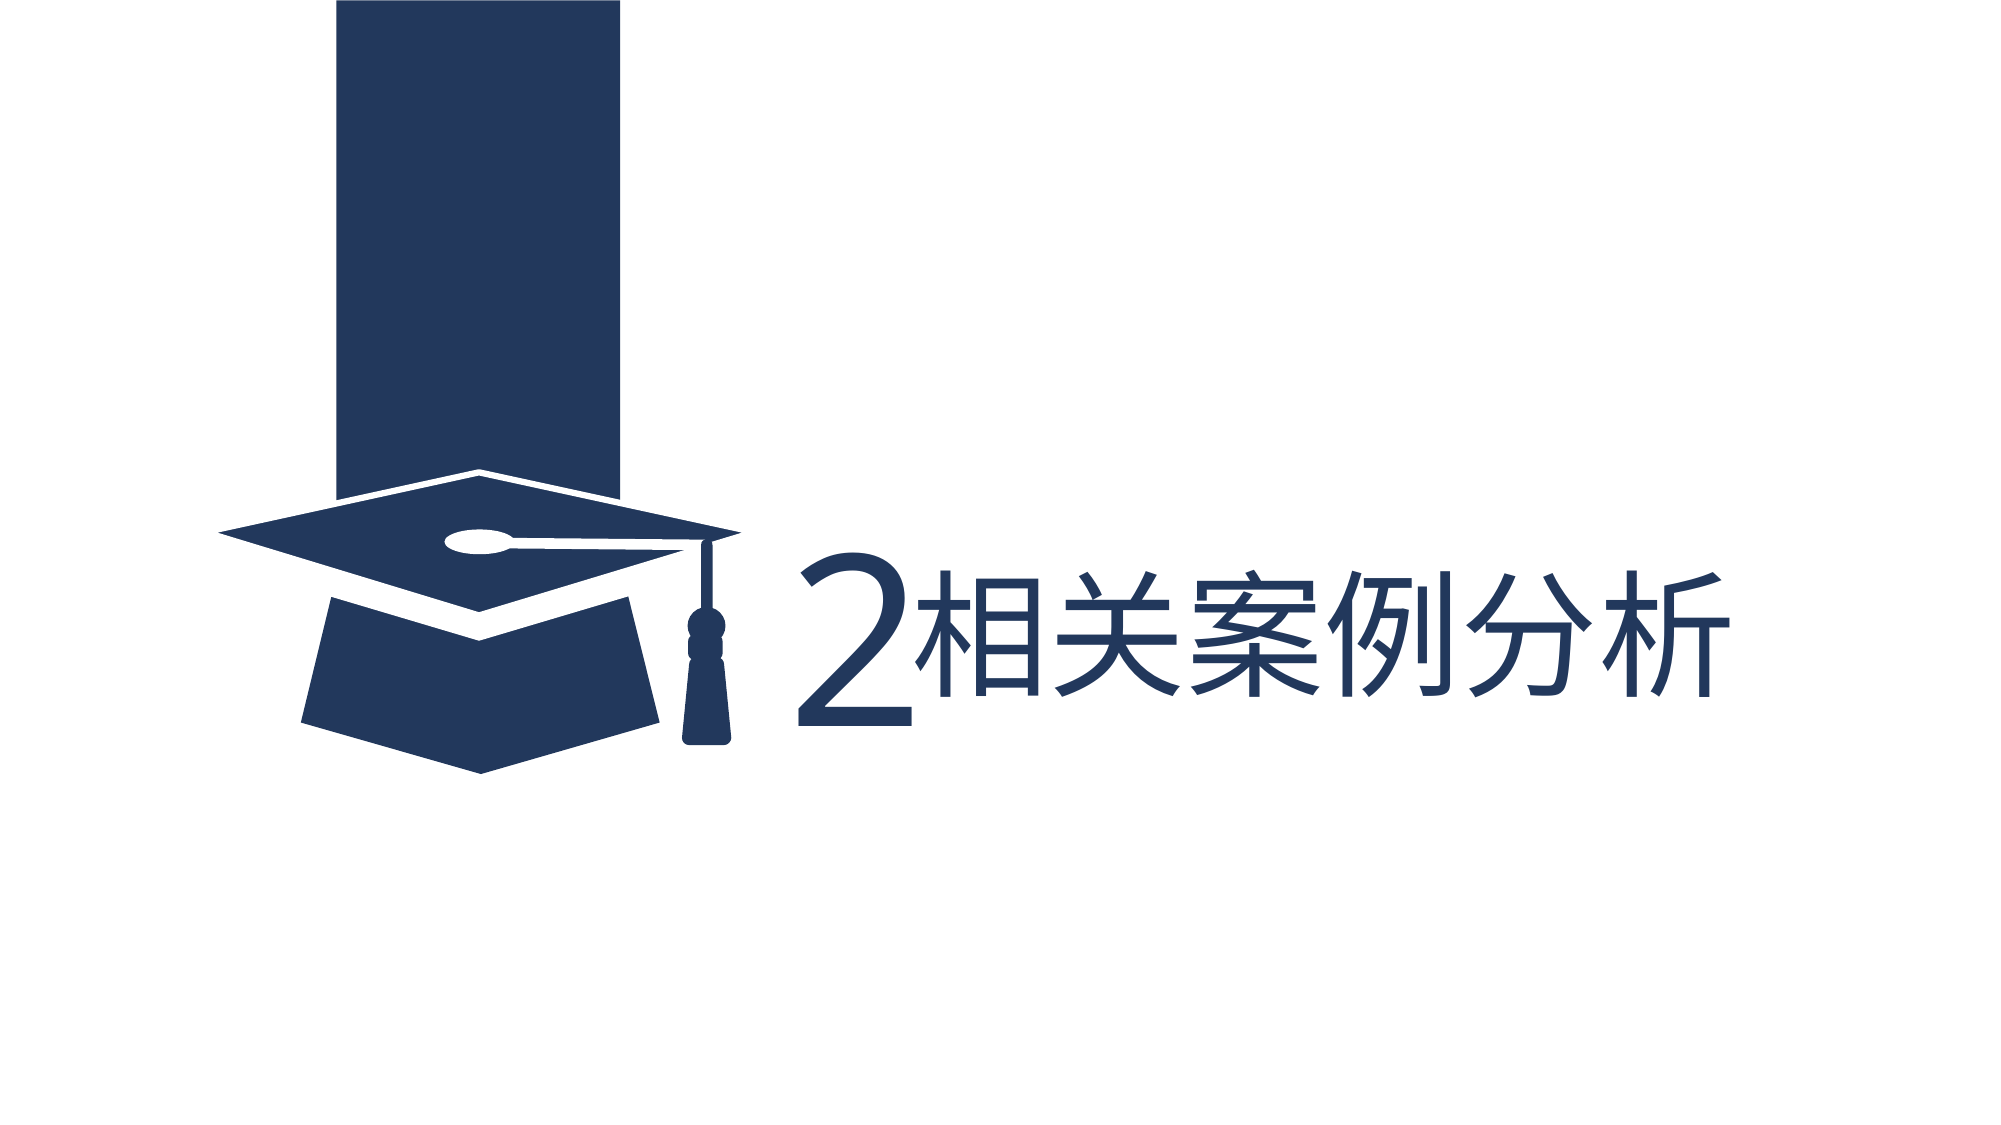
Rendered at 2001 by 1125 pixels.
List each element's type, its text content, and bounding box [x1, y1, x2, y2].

text_box 2 [772, 479, 939, 783]
text_box [335, 0, 621, 472]
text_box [203, 472, 755, 775]
text_box 相关案例分析 [896, 541, 1785, 722]
